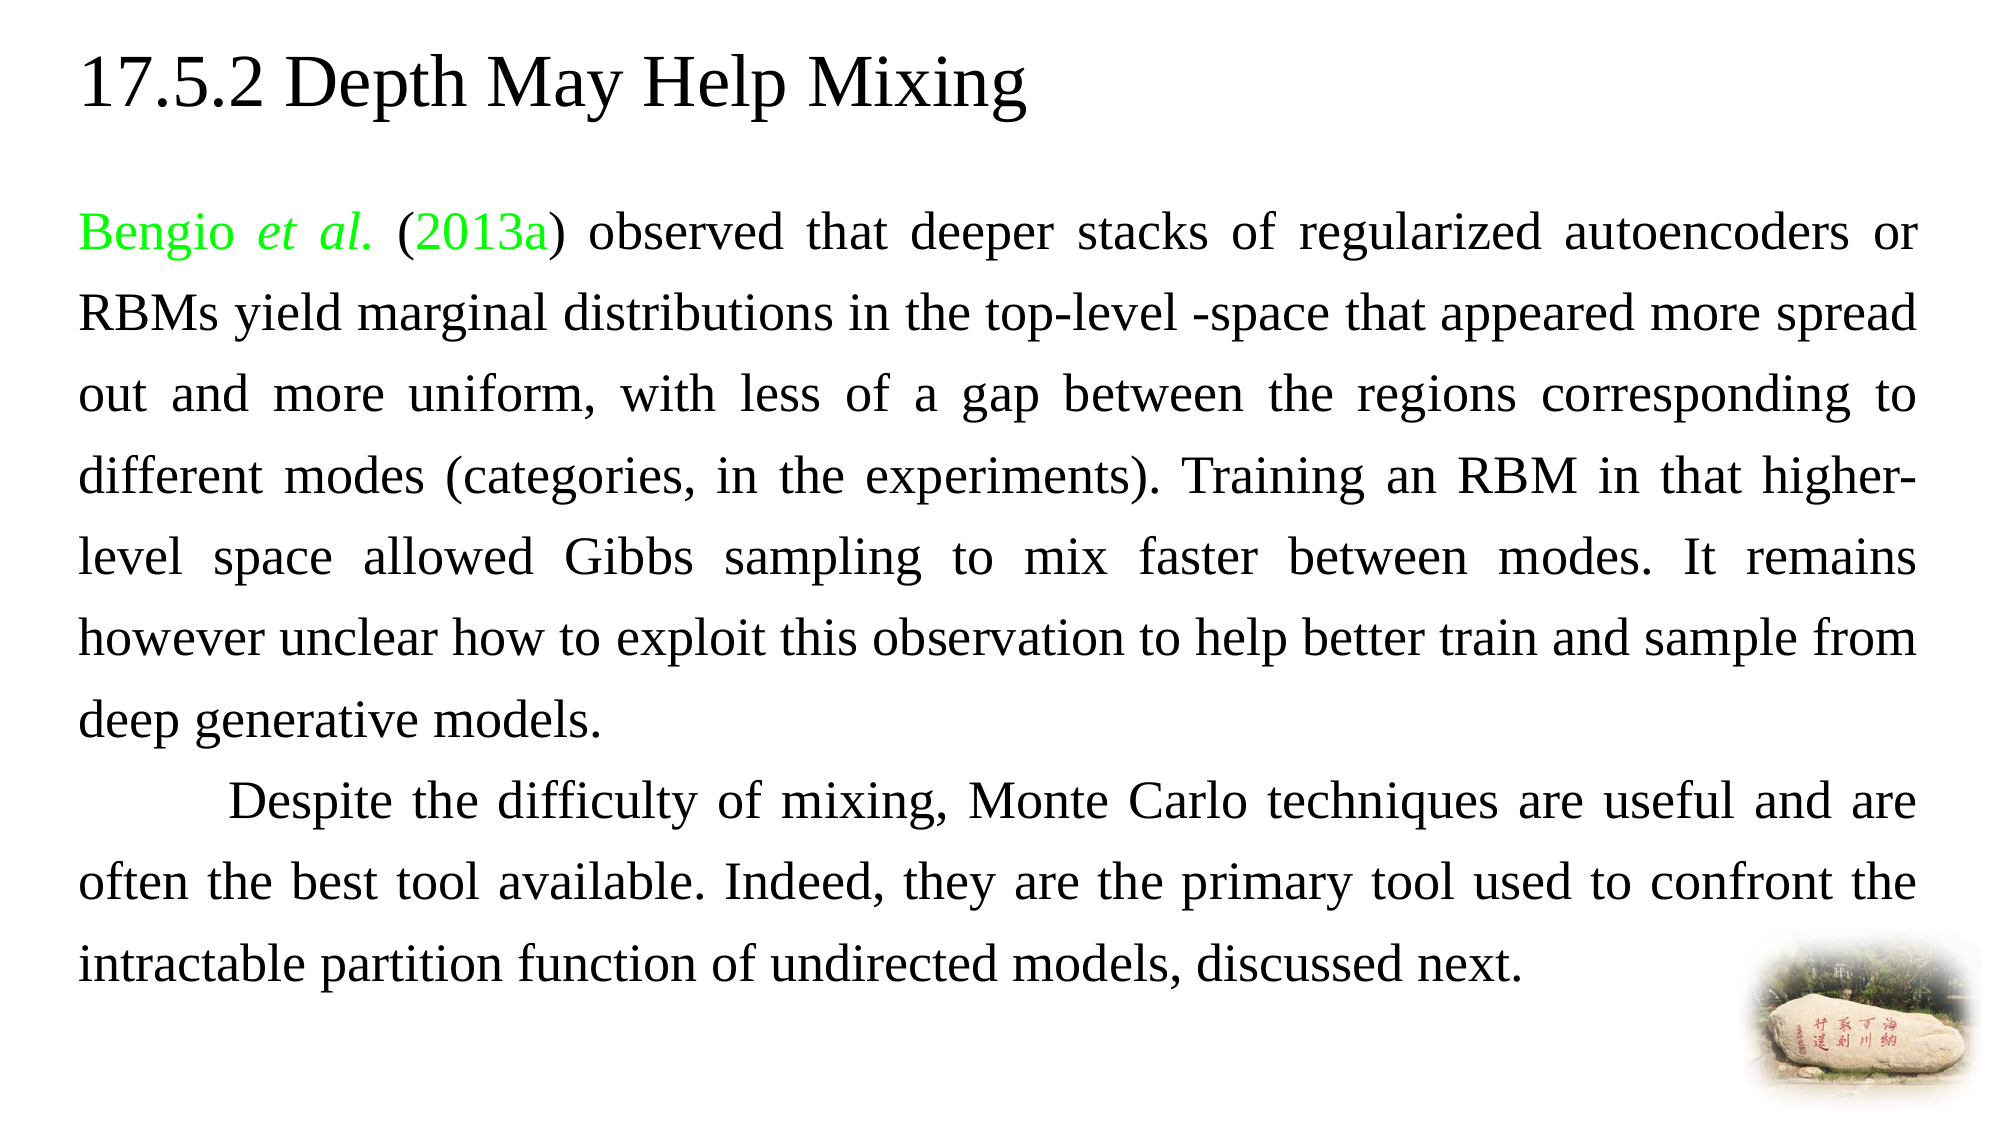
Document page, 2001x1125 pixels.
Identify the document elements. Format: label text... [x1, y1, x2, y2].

title 17.5.2 Depth May Help Mixing [63, 21, 2000, 142]
picture [1740, 925, 1985, 1110]
